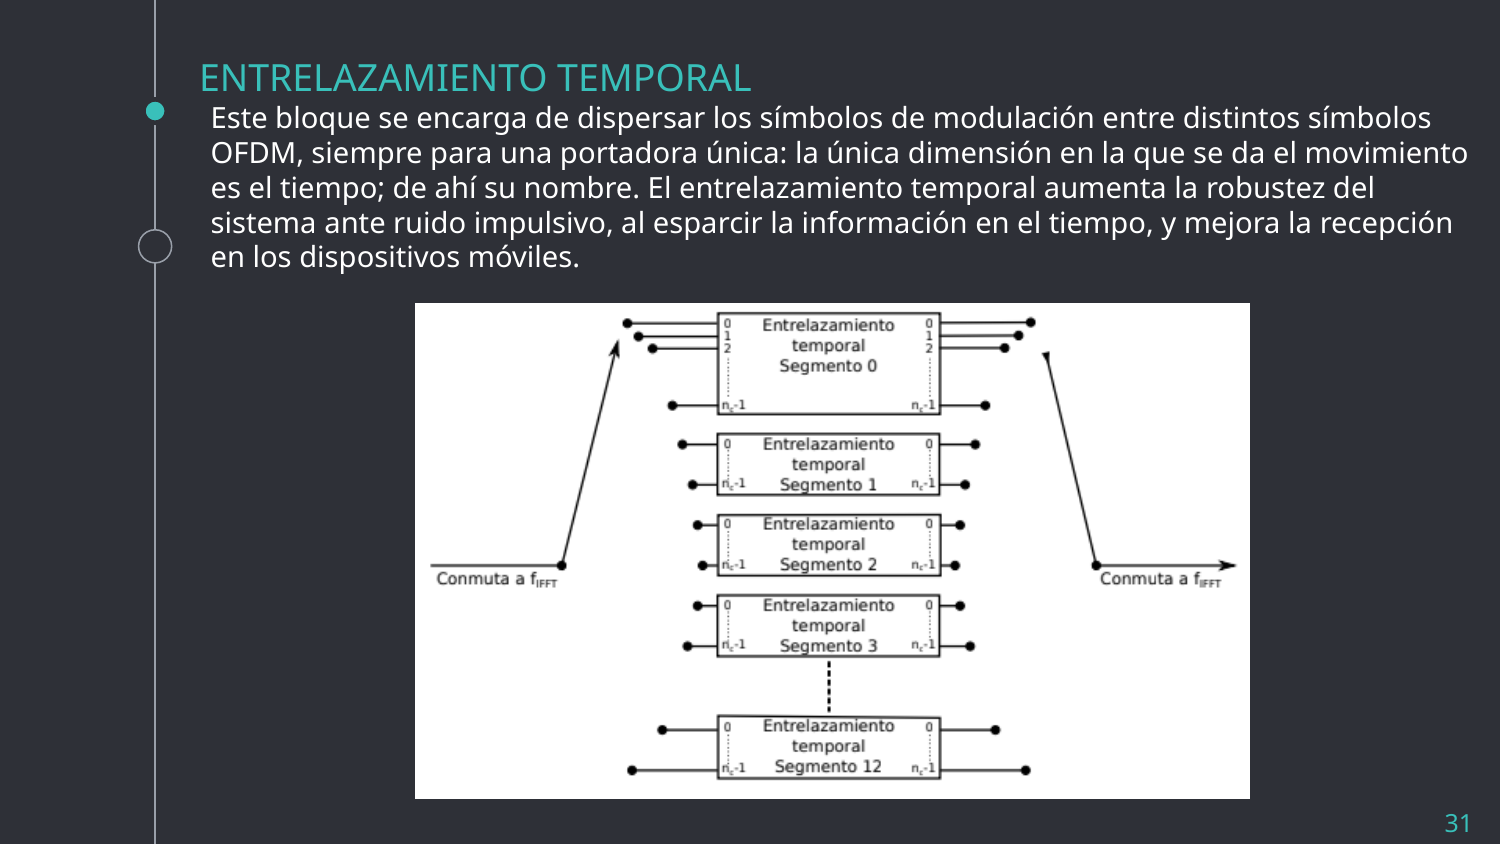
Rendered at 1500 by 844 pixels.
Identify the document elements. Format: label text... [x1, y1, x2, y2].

picture [415, 303, 1250, 799]
slide_number 31 [1398, 792, 1489, 844]
list Este bloque se encarga de dispersar los símbolos de modulación entre distintos símbolos OFDM, siempre para una portadora única: la única dimensión en la que se da el movimiento es el tiempo; de ahí su nombre. El entrelazamiento temporal aumenta la robustez del sistema ante ruido impulsivo, al esparcir la información en el tiempo, y mejora la recepción en los dispositivos móviles. [176, 83, 1489, 304]
title ENTRELAZAMIENTO TEMPORAL [184, 57, 1310, 83]
